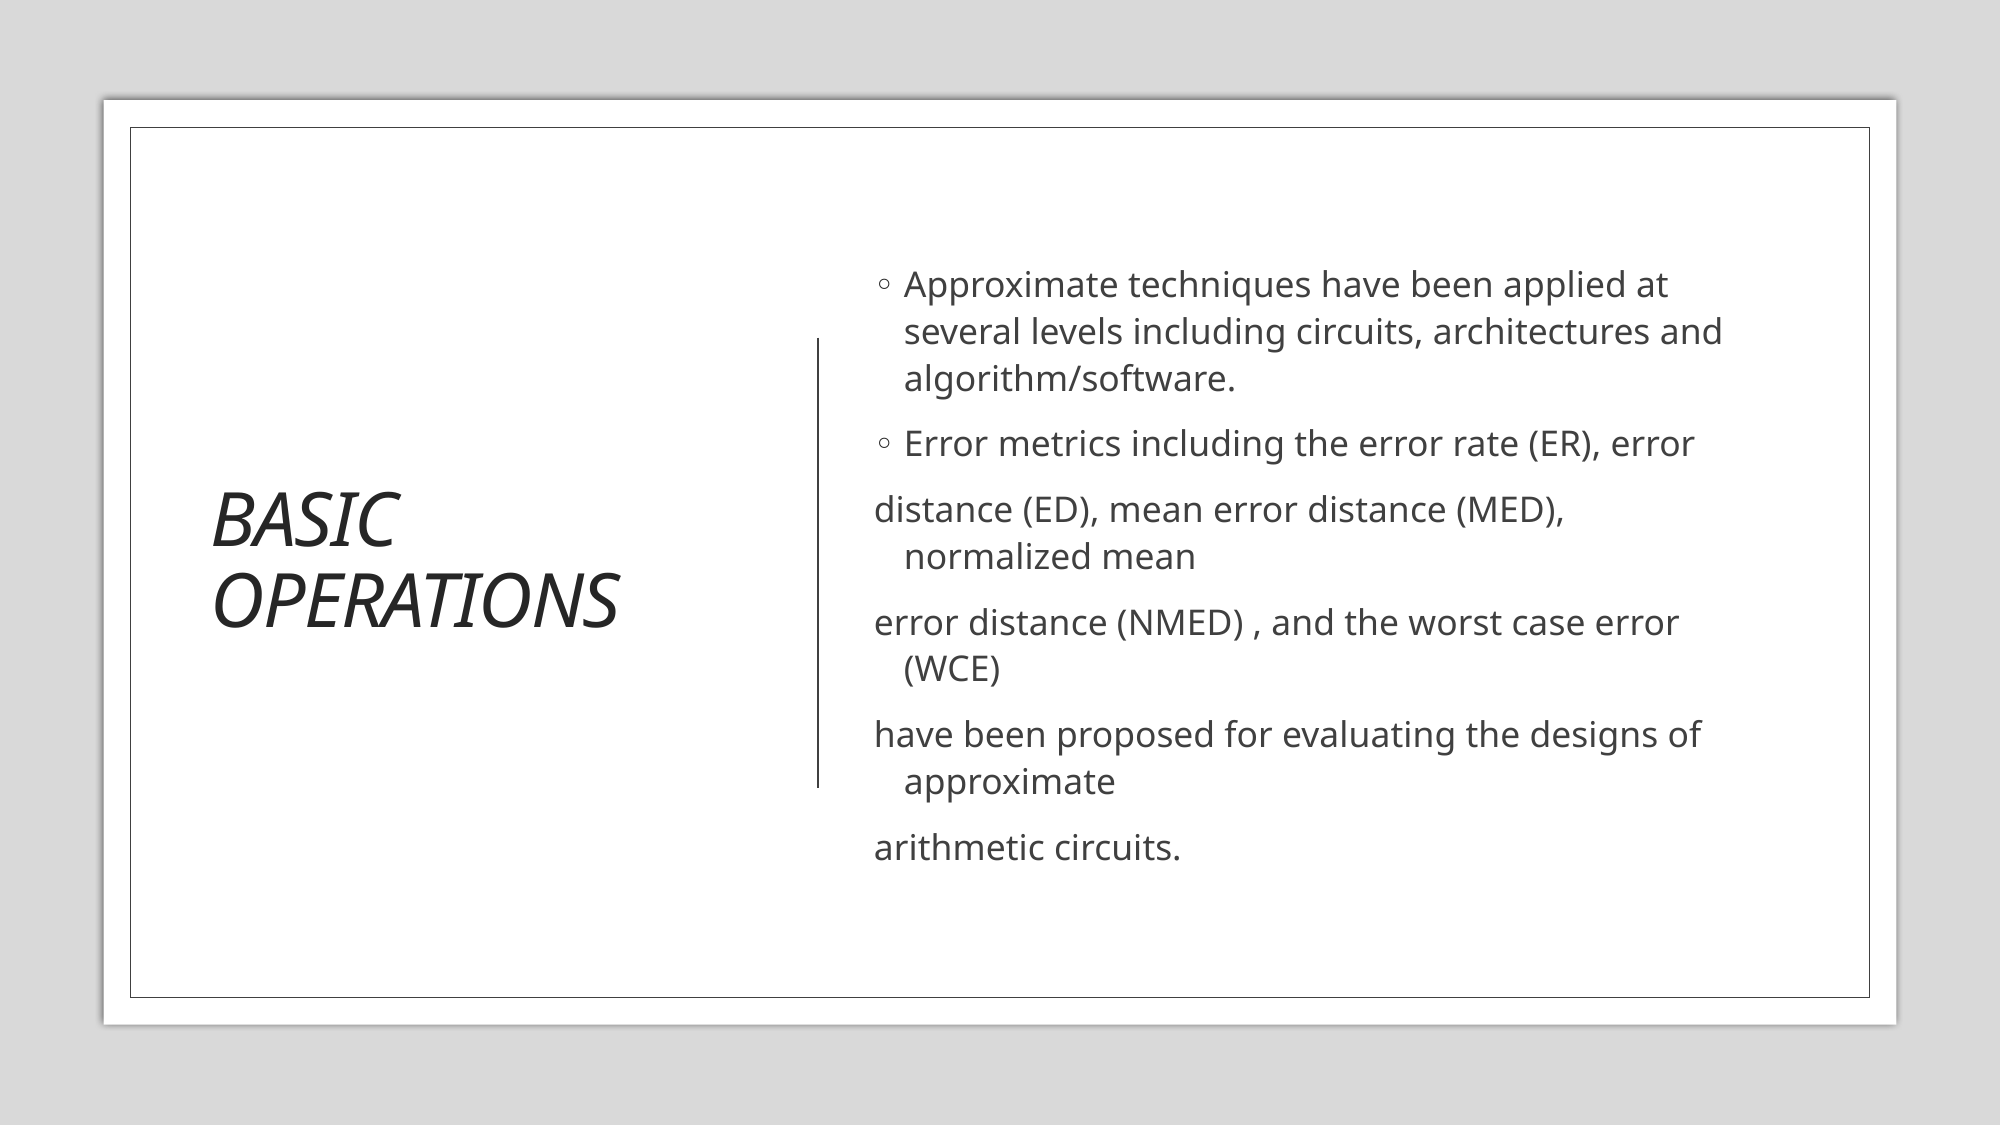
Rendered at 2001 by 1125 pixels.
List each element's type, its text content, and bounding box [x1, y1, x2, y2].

title BASIC OPERATIONS [195, 233, 765, 892]
list Approximate techniques have been applied at several levels including circuits, architectures and algorithm/software. Error metrics including the error rate (ER), error distance (ED), mean error distance (MED), normalized mean error distance (NMED) , and the worst case error (WCE) have been proposed for evaluating the designs of approximate arithmetic circuits. [859, 233, 1764, 892]
text_box [130, 127, 1870, 998]
text_box [0, 0, 2000, 1125]
text_box [103, 100, 1897, 1025]
